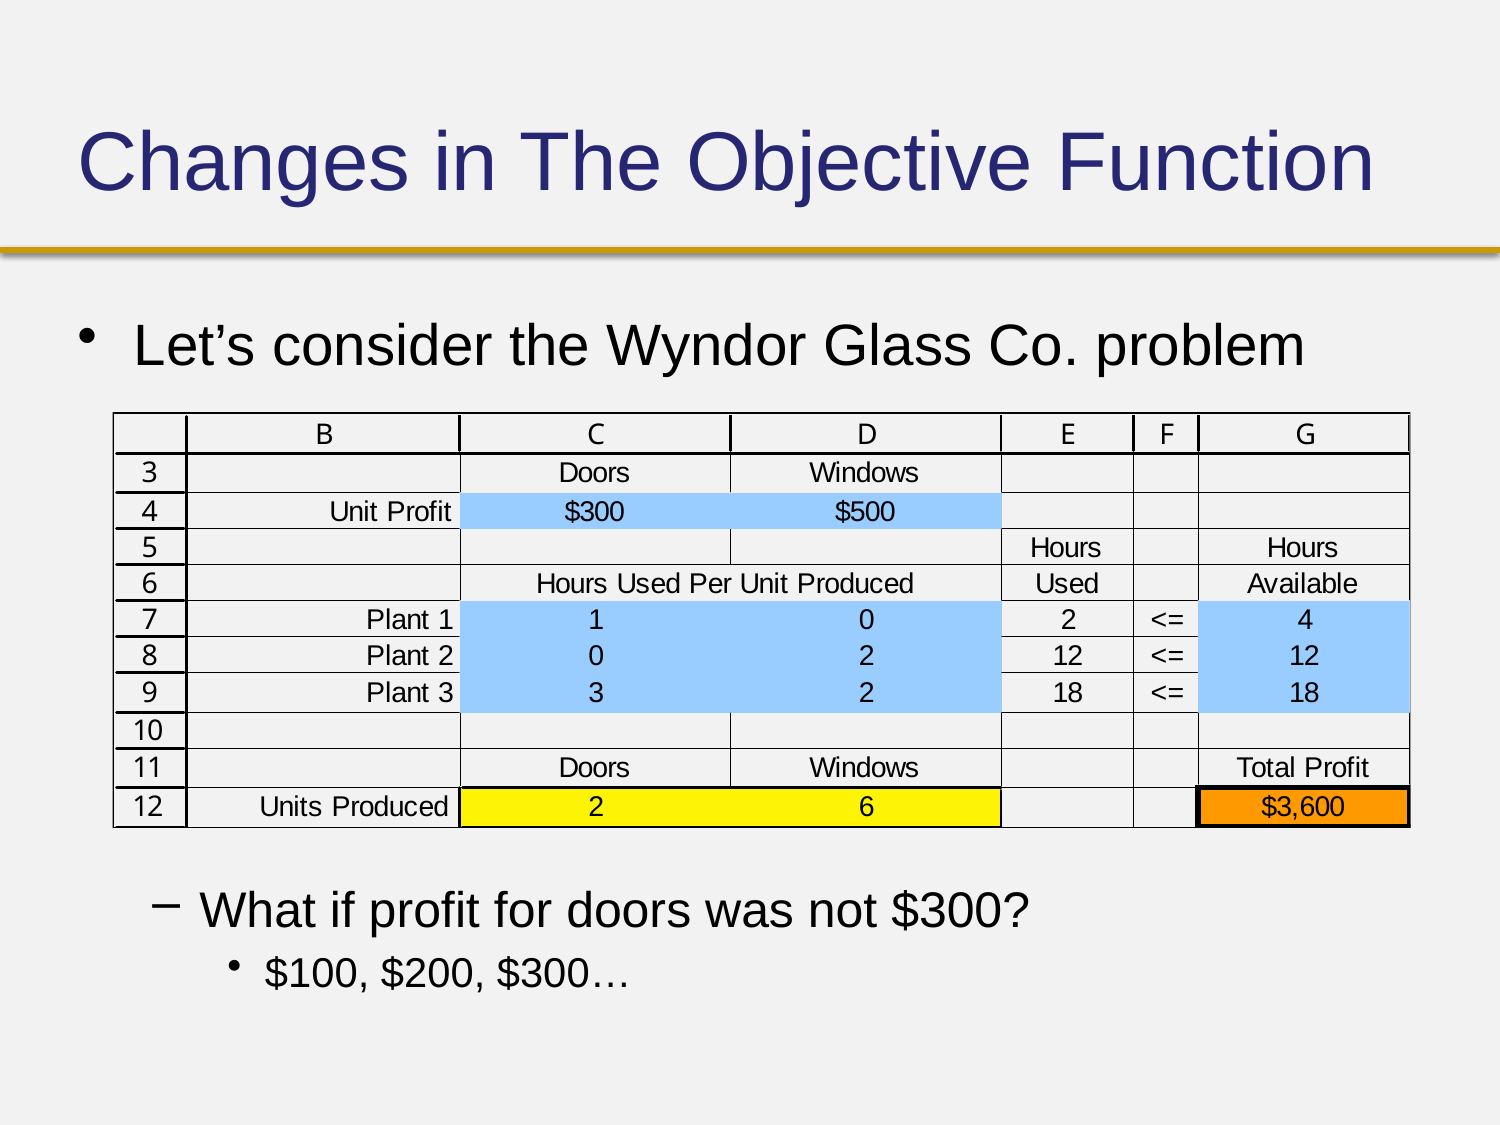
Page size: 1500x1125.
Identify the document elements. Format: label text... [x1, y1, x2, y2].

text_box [112, 412, 1412, 829]
list Let’s consider the Wyndor Glass Co. problem What if profit for doors was not $300? $100, $200, $300… [62, 299, 1438, 1001]
title Changes in The Objective Function [62, 99, 1438, 288]
